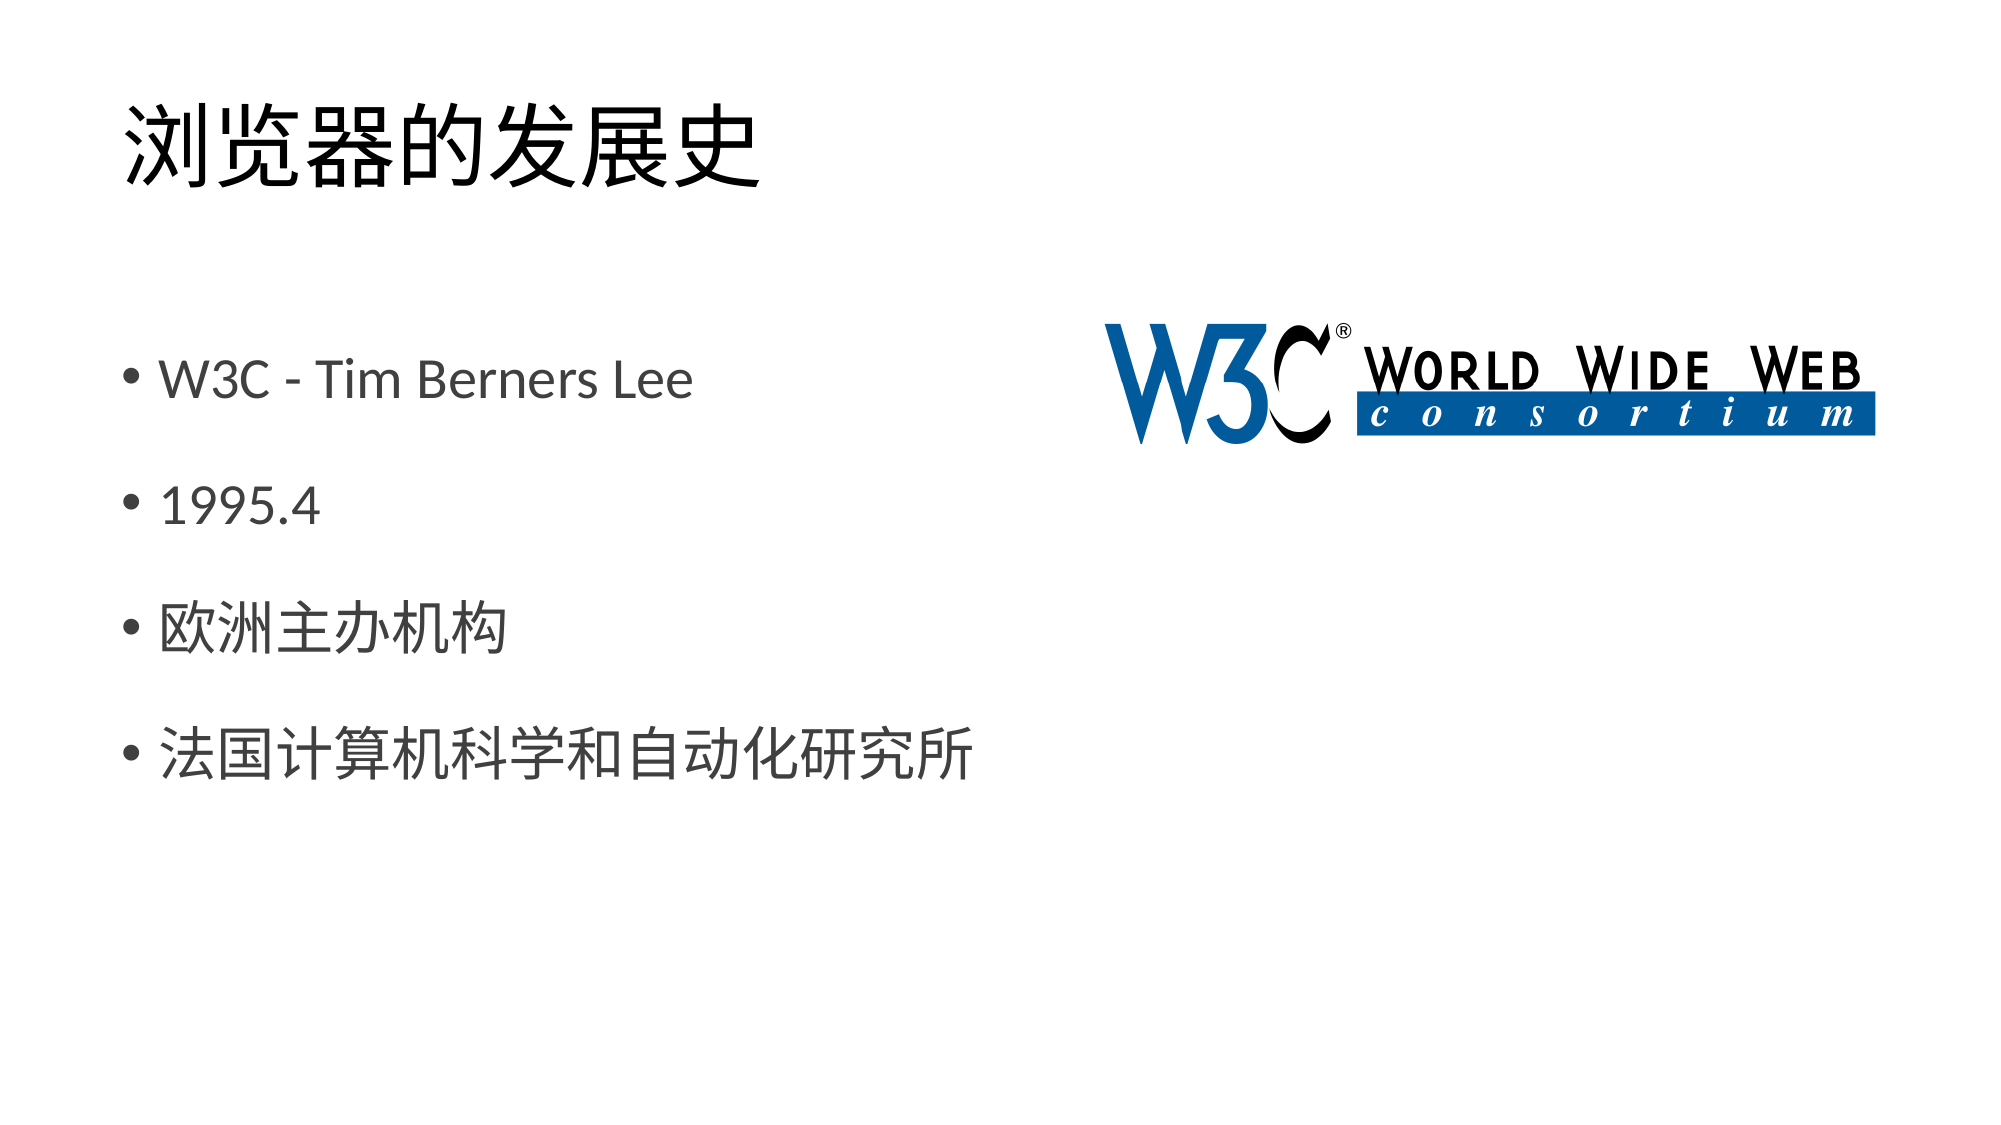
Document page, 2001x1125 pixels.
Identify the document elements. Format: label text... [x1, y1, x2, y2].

title 浏览器的发展史 [106, 42, 1832, 260]
list W3C - Tim Berners Lee 1995.4 欧洲主办机构 法国计算机科学和自动化研究所 [106, 297, 1832, 1012]
picture [1094, 185, 1885, 581]
